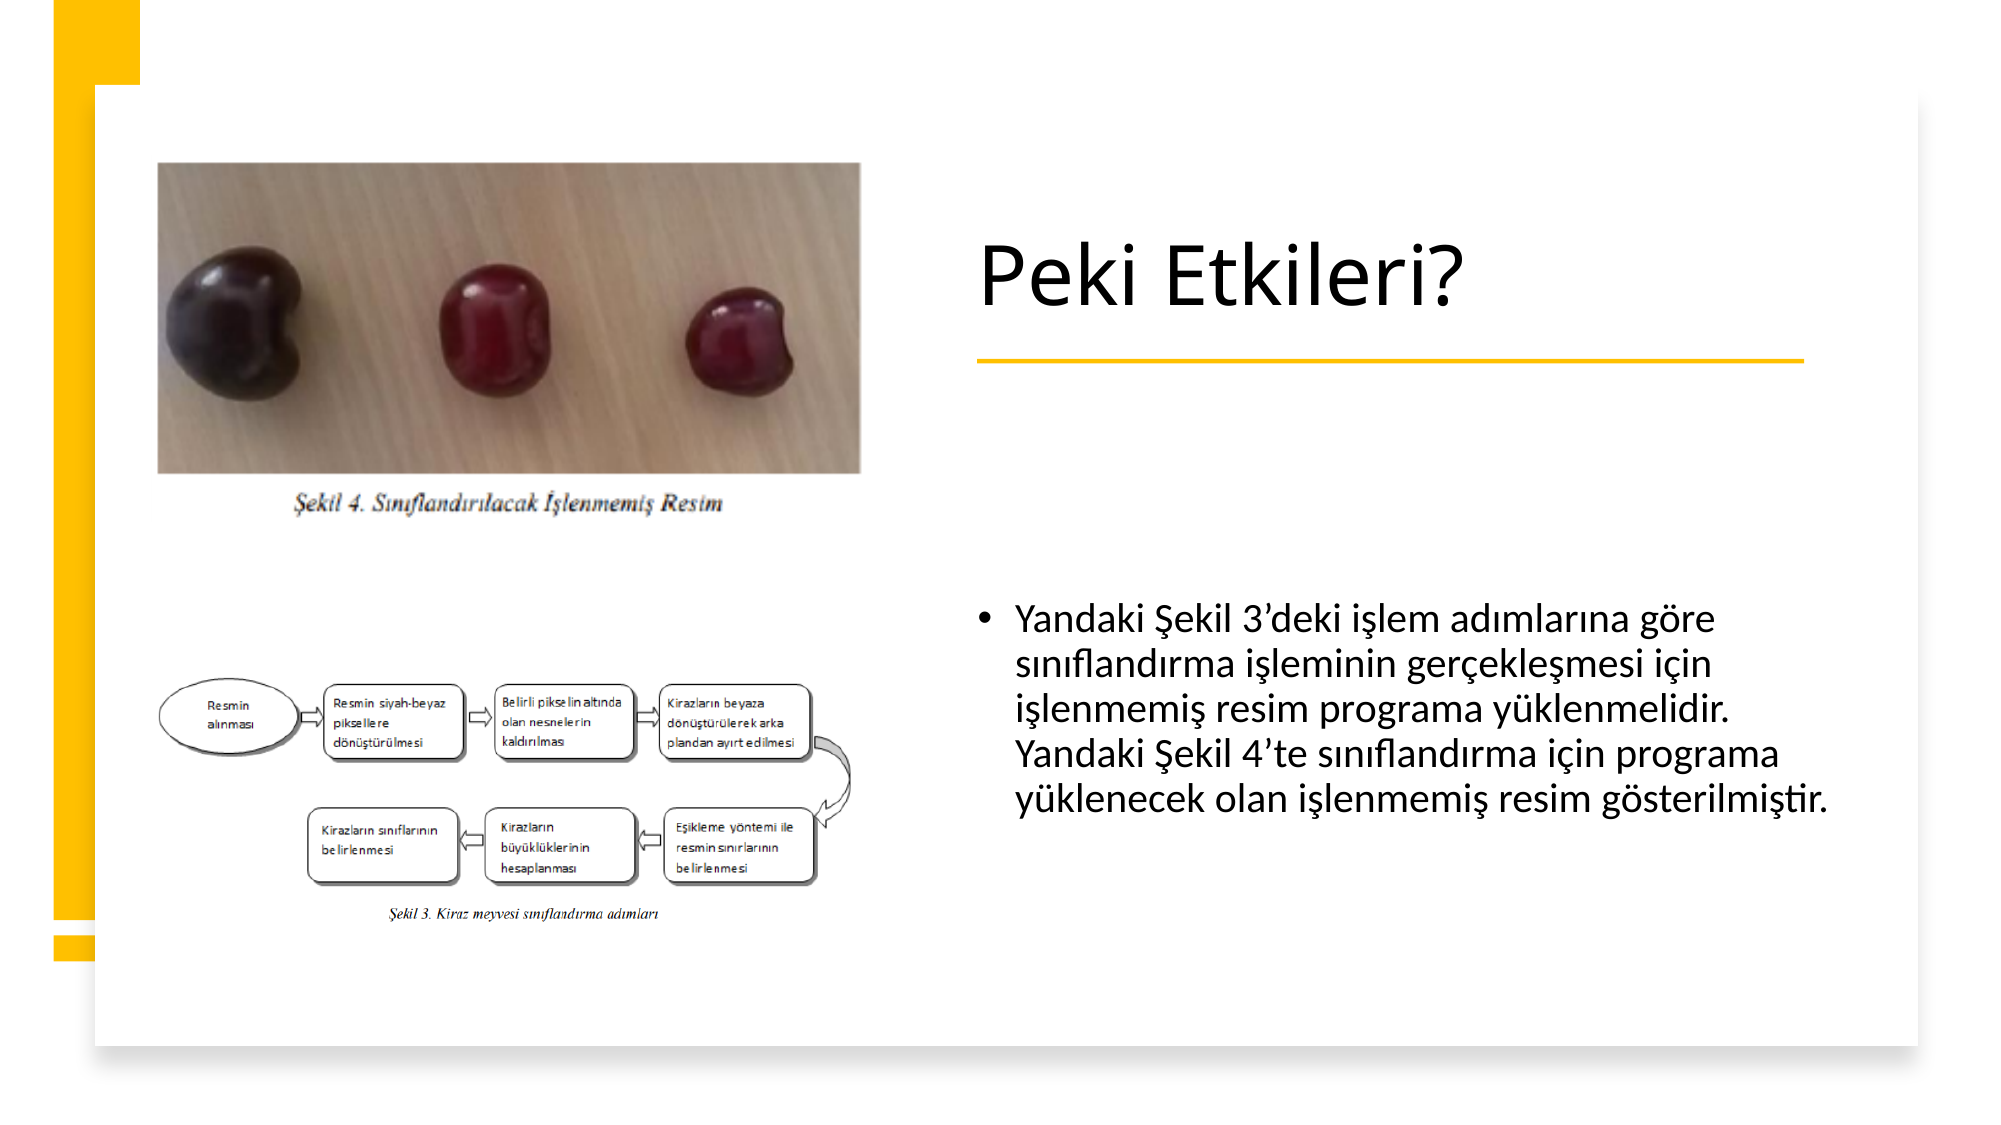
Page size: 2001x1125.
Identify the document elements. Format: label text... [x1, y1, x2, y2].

text_box [0, 0, 2000, 1125]
title Peki Etkileri? [962, 139, 1850, 331]
list Yandaki Şekil 3’deki işlem adımlarına göre sınıflandırma işleminin gerçekleşmesi için işlenmemiş resim programa yüklenmelidir. Yandaki Şekil 4’te sınıflandırma için programa yüklenecek olan işlenmemiş resim gösterilmiştir. [962, 411, 1850, 1008]
picture [149, 668, 870, 928]
text_box [94, 84, 1919, 1047]
picture [149, 155, 870, 522]
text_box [0, 437, 578, 524]
text_box [976, 358, 1805, 364]
